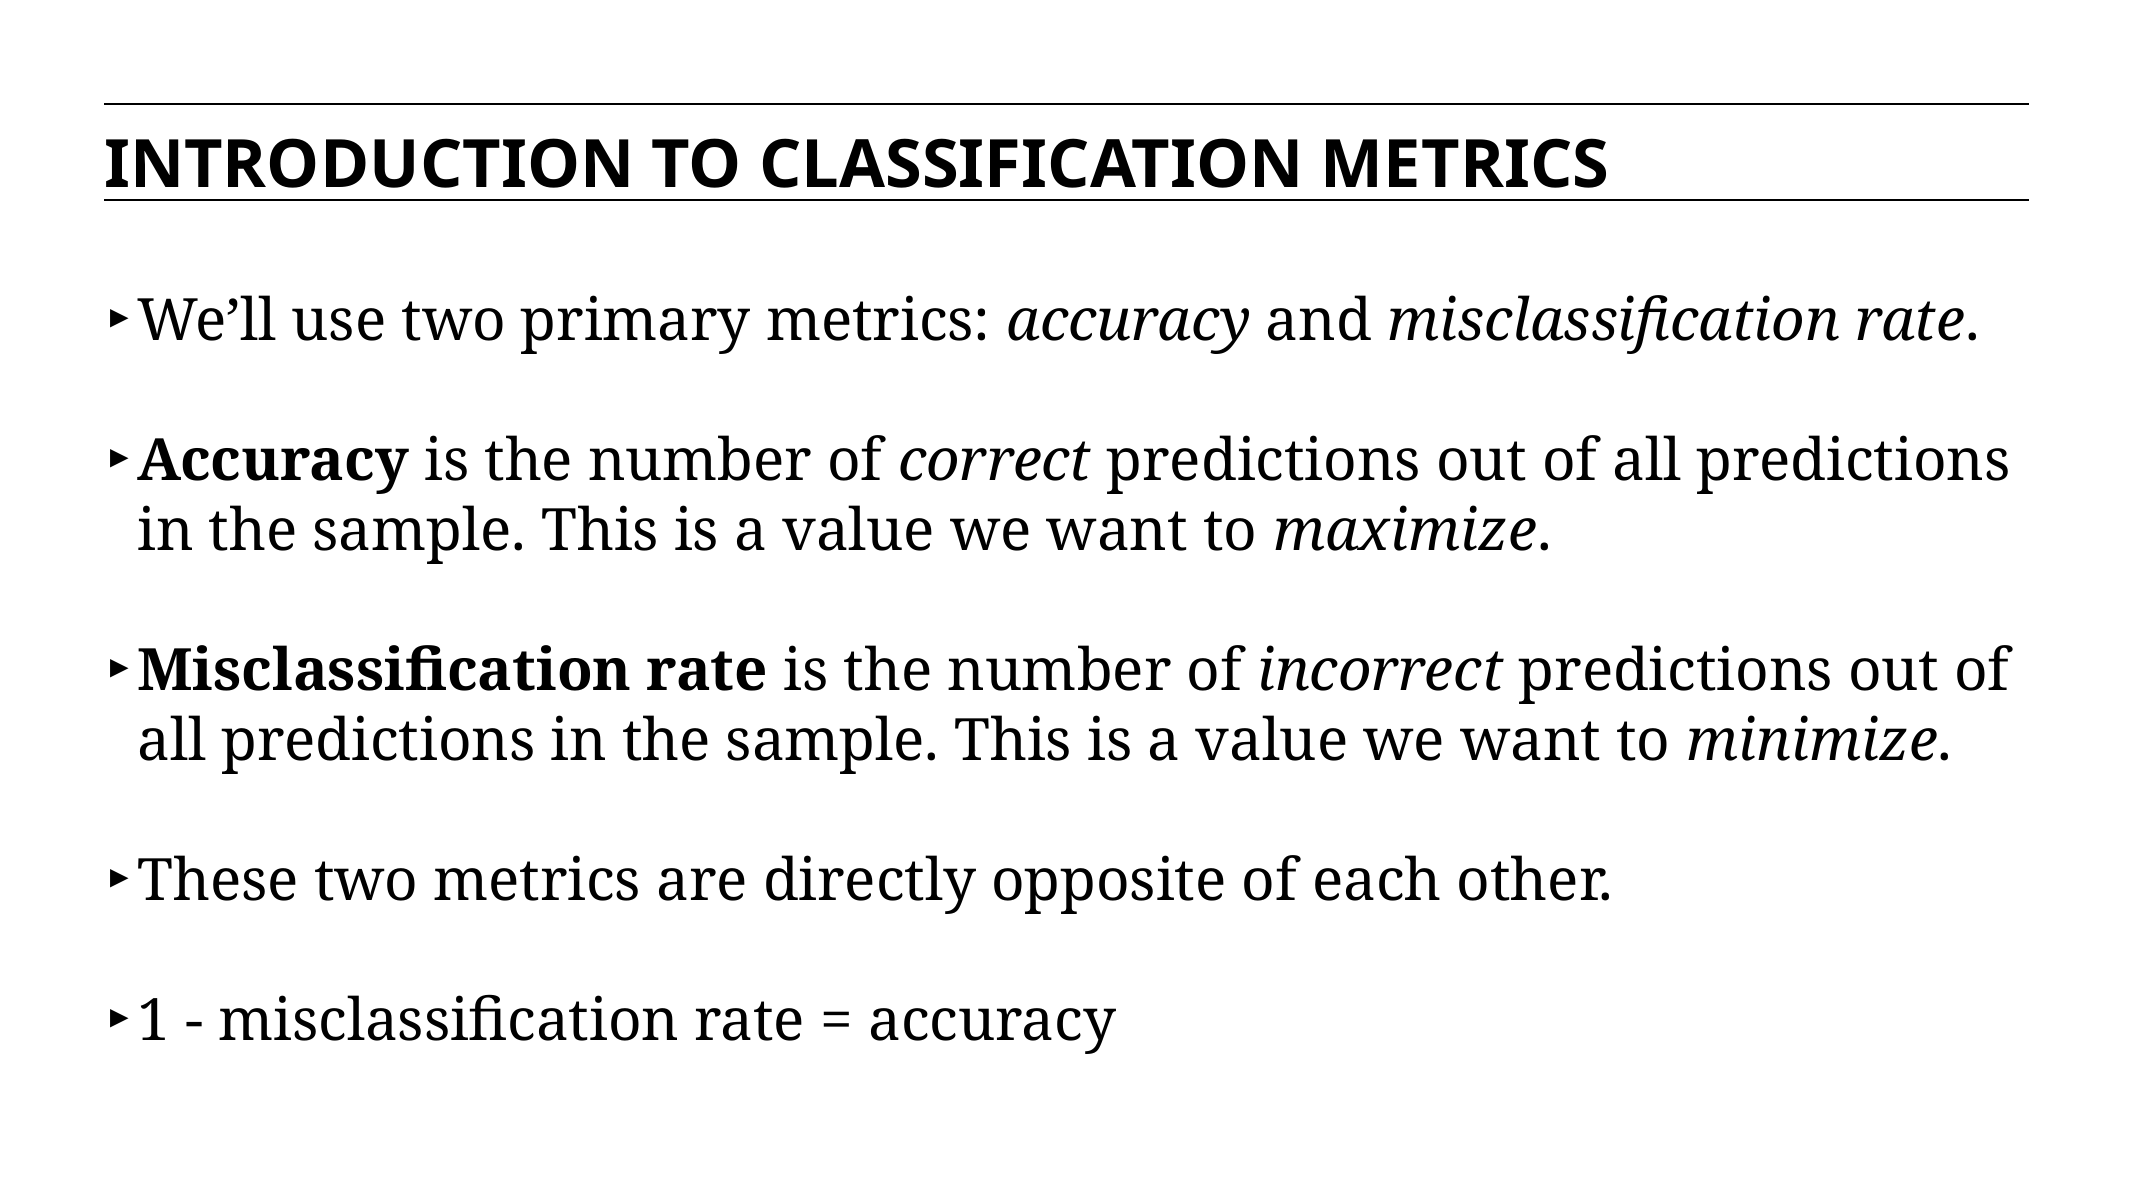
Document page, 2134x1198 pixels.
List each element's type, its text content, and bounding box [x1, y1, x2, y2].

list We’ll use two primary metrics: accuracy and misclassification rate. Accuracy is the number of correct predictions out of all predictions in the sample. This is a value we want to maximize. Misclassification rate is the number of incorrect predictions out of all predictions in the sample. This is a value we want to minimize. These two metrics are directly opposite of each other. 1 - misclassification rate = accuracy [104, 212, 2030, 837]
text_box INTRODUCTION TO CLASSIFICATION METRICS [104, 120, 2030, 192]
